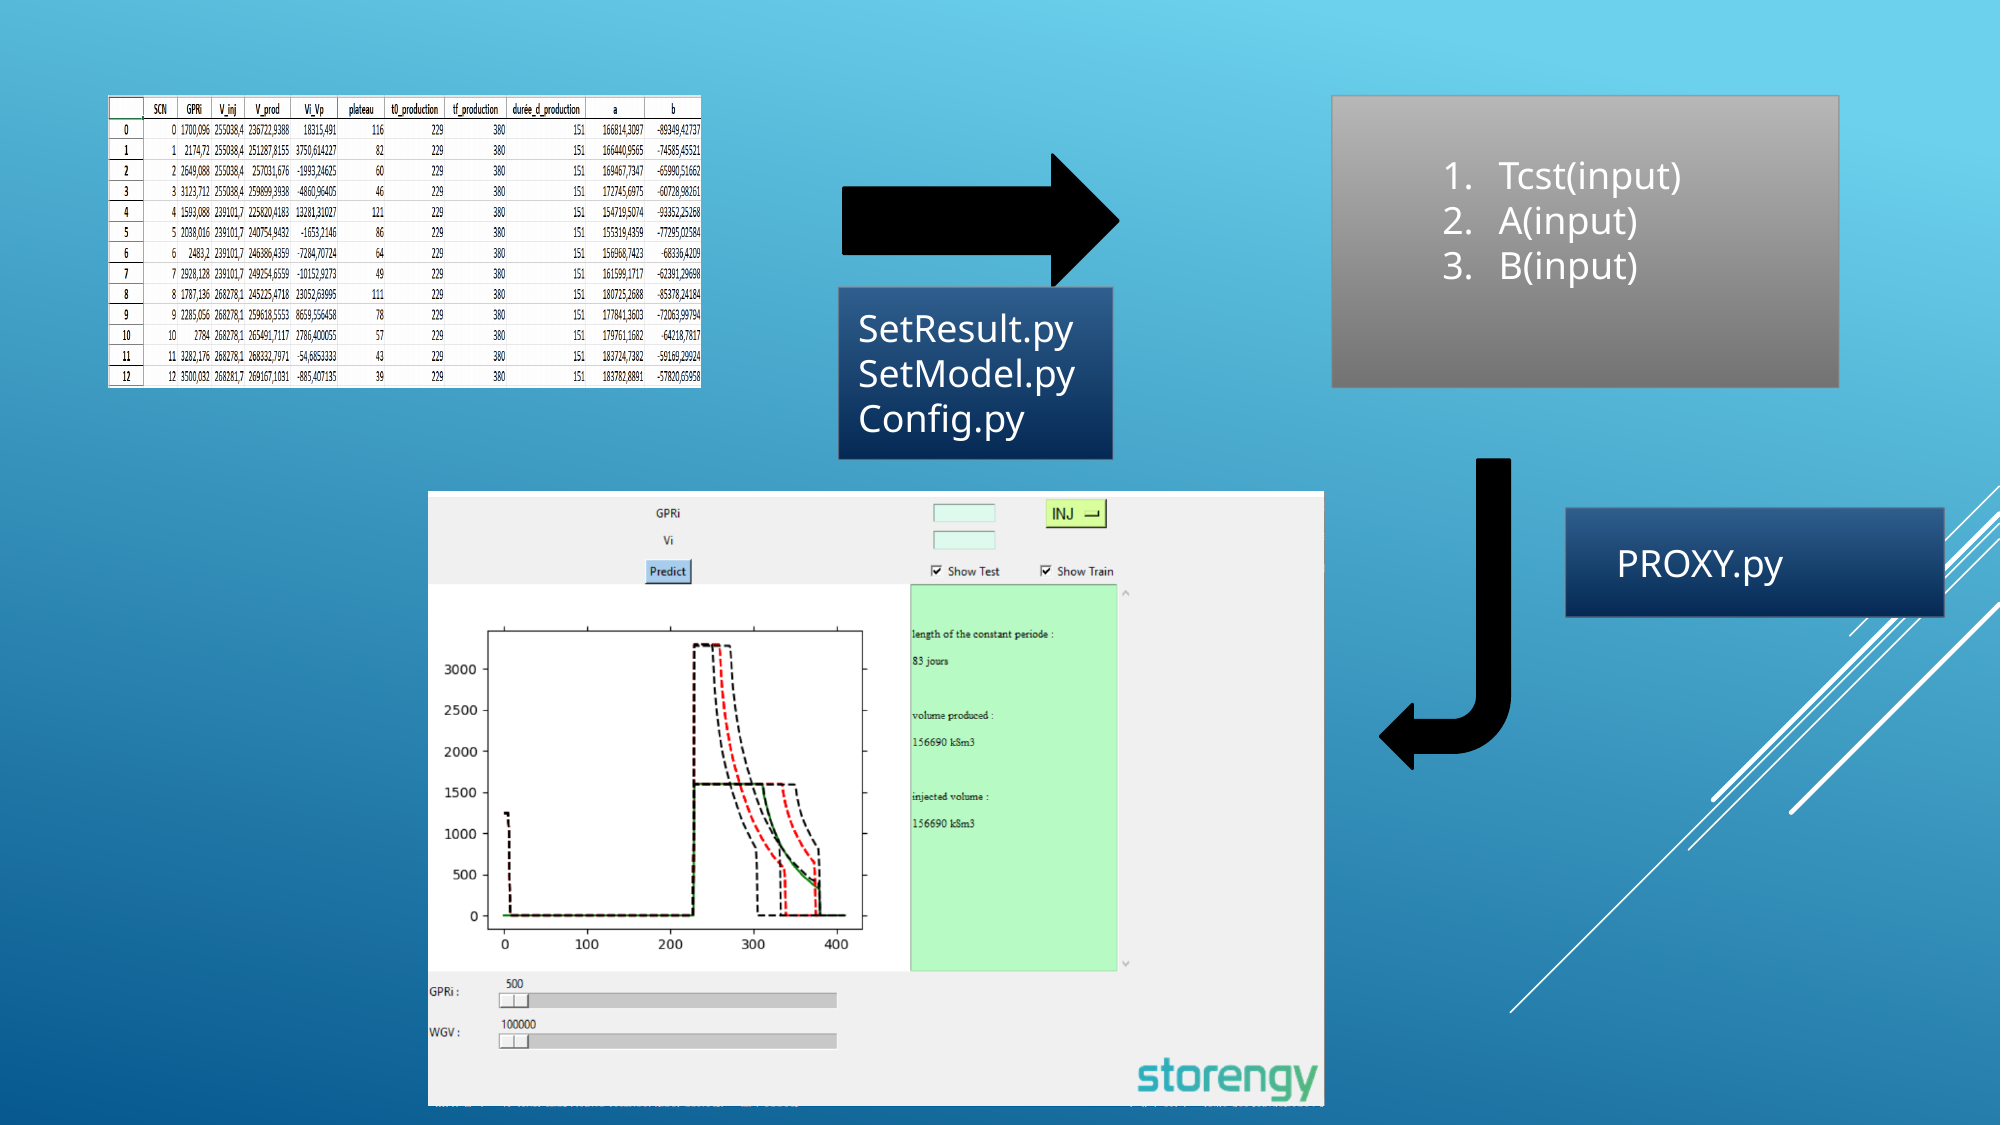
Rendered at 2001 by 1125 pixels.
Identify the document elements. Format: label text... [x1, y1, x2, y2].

text_box [1379, 458, 1512, 771]
text_box [842, 153, 1120, 286]
text_box SetResult.py SetModel.py Config.py [843, 297, 1156, 448]
text_box [1331, 95, 1840, 388]
text_box Tcst(input) A(input) B(input) [1427, 145, 1776, 385]
text_box PROXY.py [1601, 532, 1936, 592]
picture [108, 95, 701, 388]
text_box [838, 286, 1114, 460]
picture [428, 491, 1325, 1108]
text_box [1564, 507, 1945, 618]
